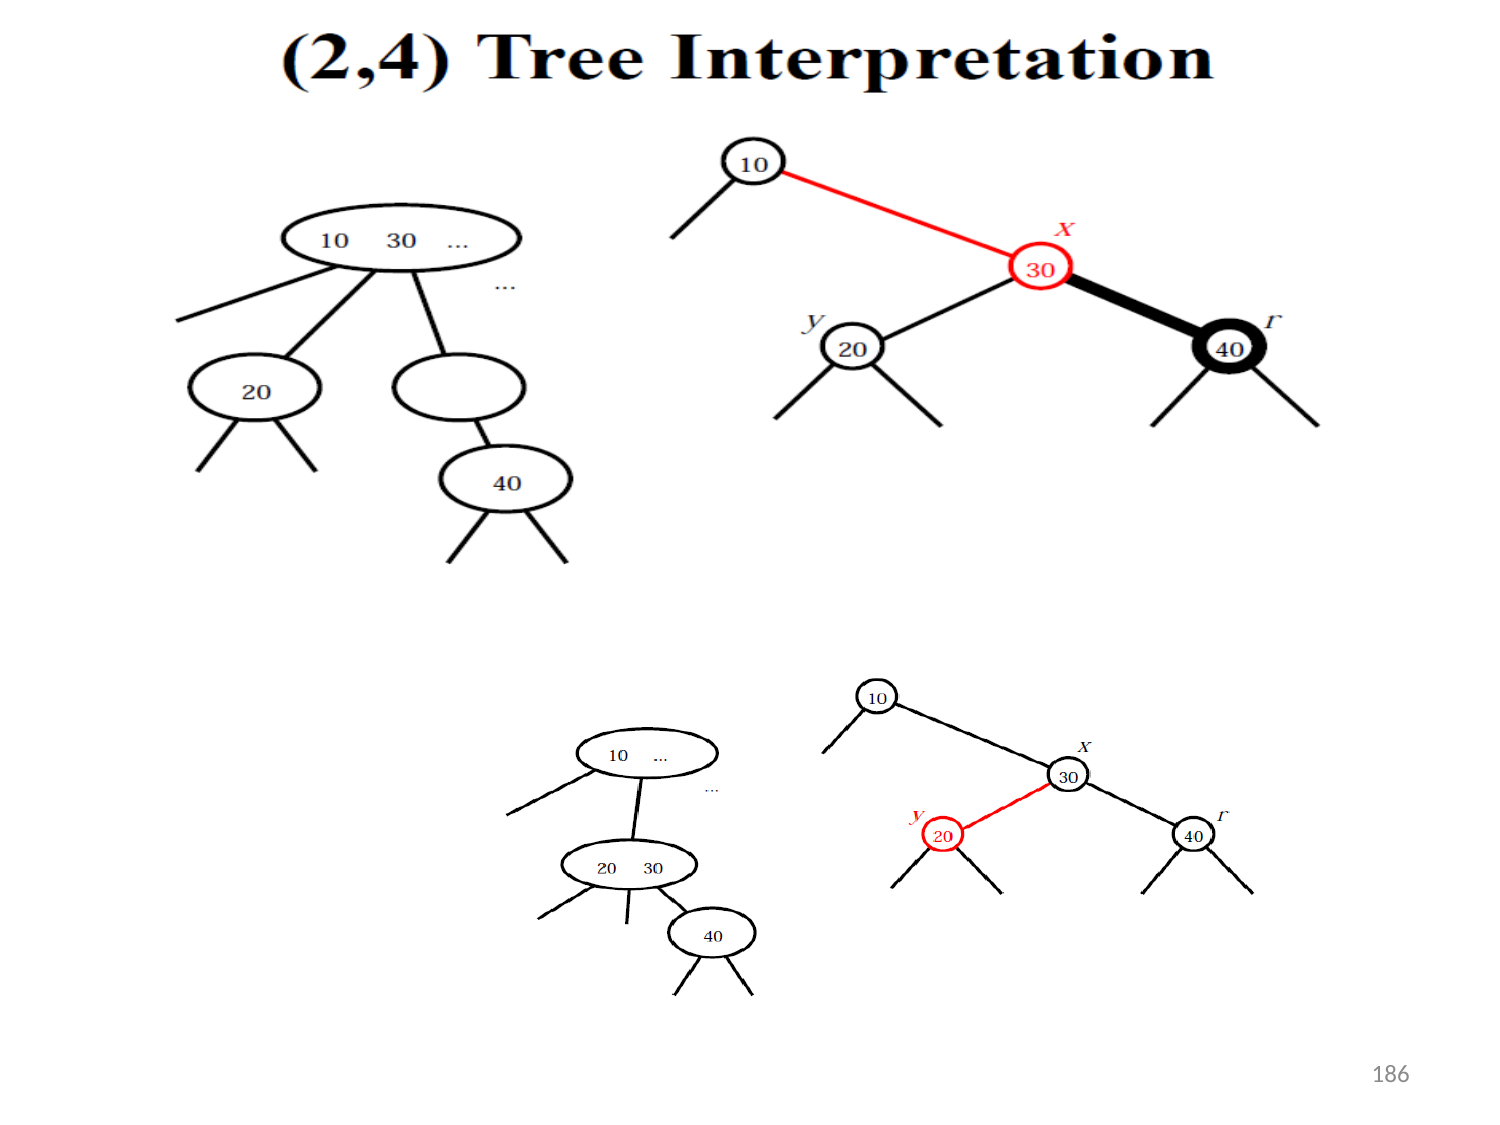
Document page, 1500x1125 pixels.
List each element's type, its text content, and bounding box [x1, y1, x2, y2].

picture [499, 649, 1263, 1001]
slide_number 186 [1074, 1042, 1425, 1103]
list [162, 24, 1334, 576]
